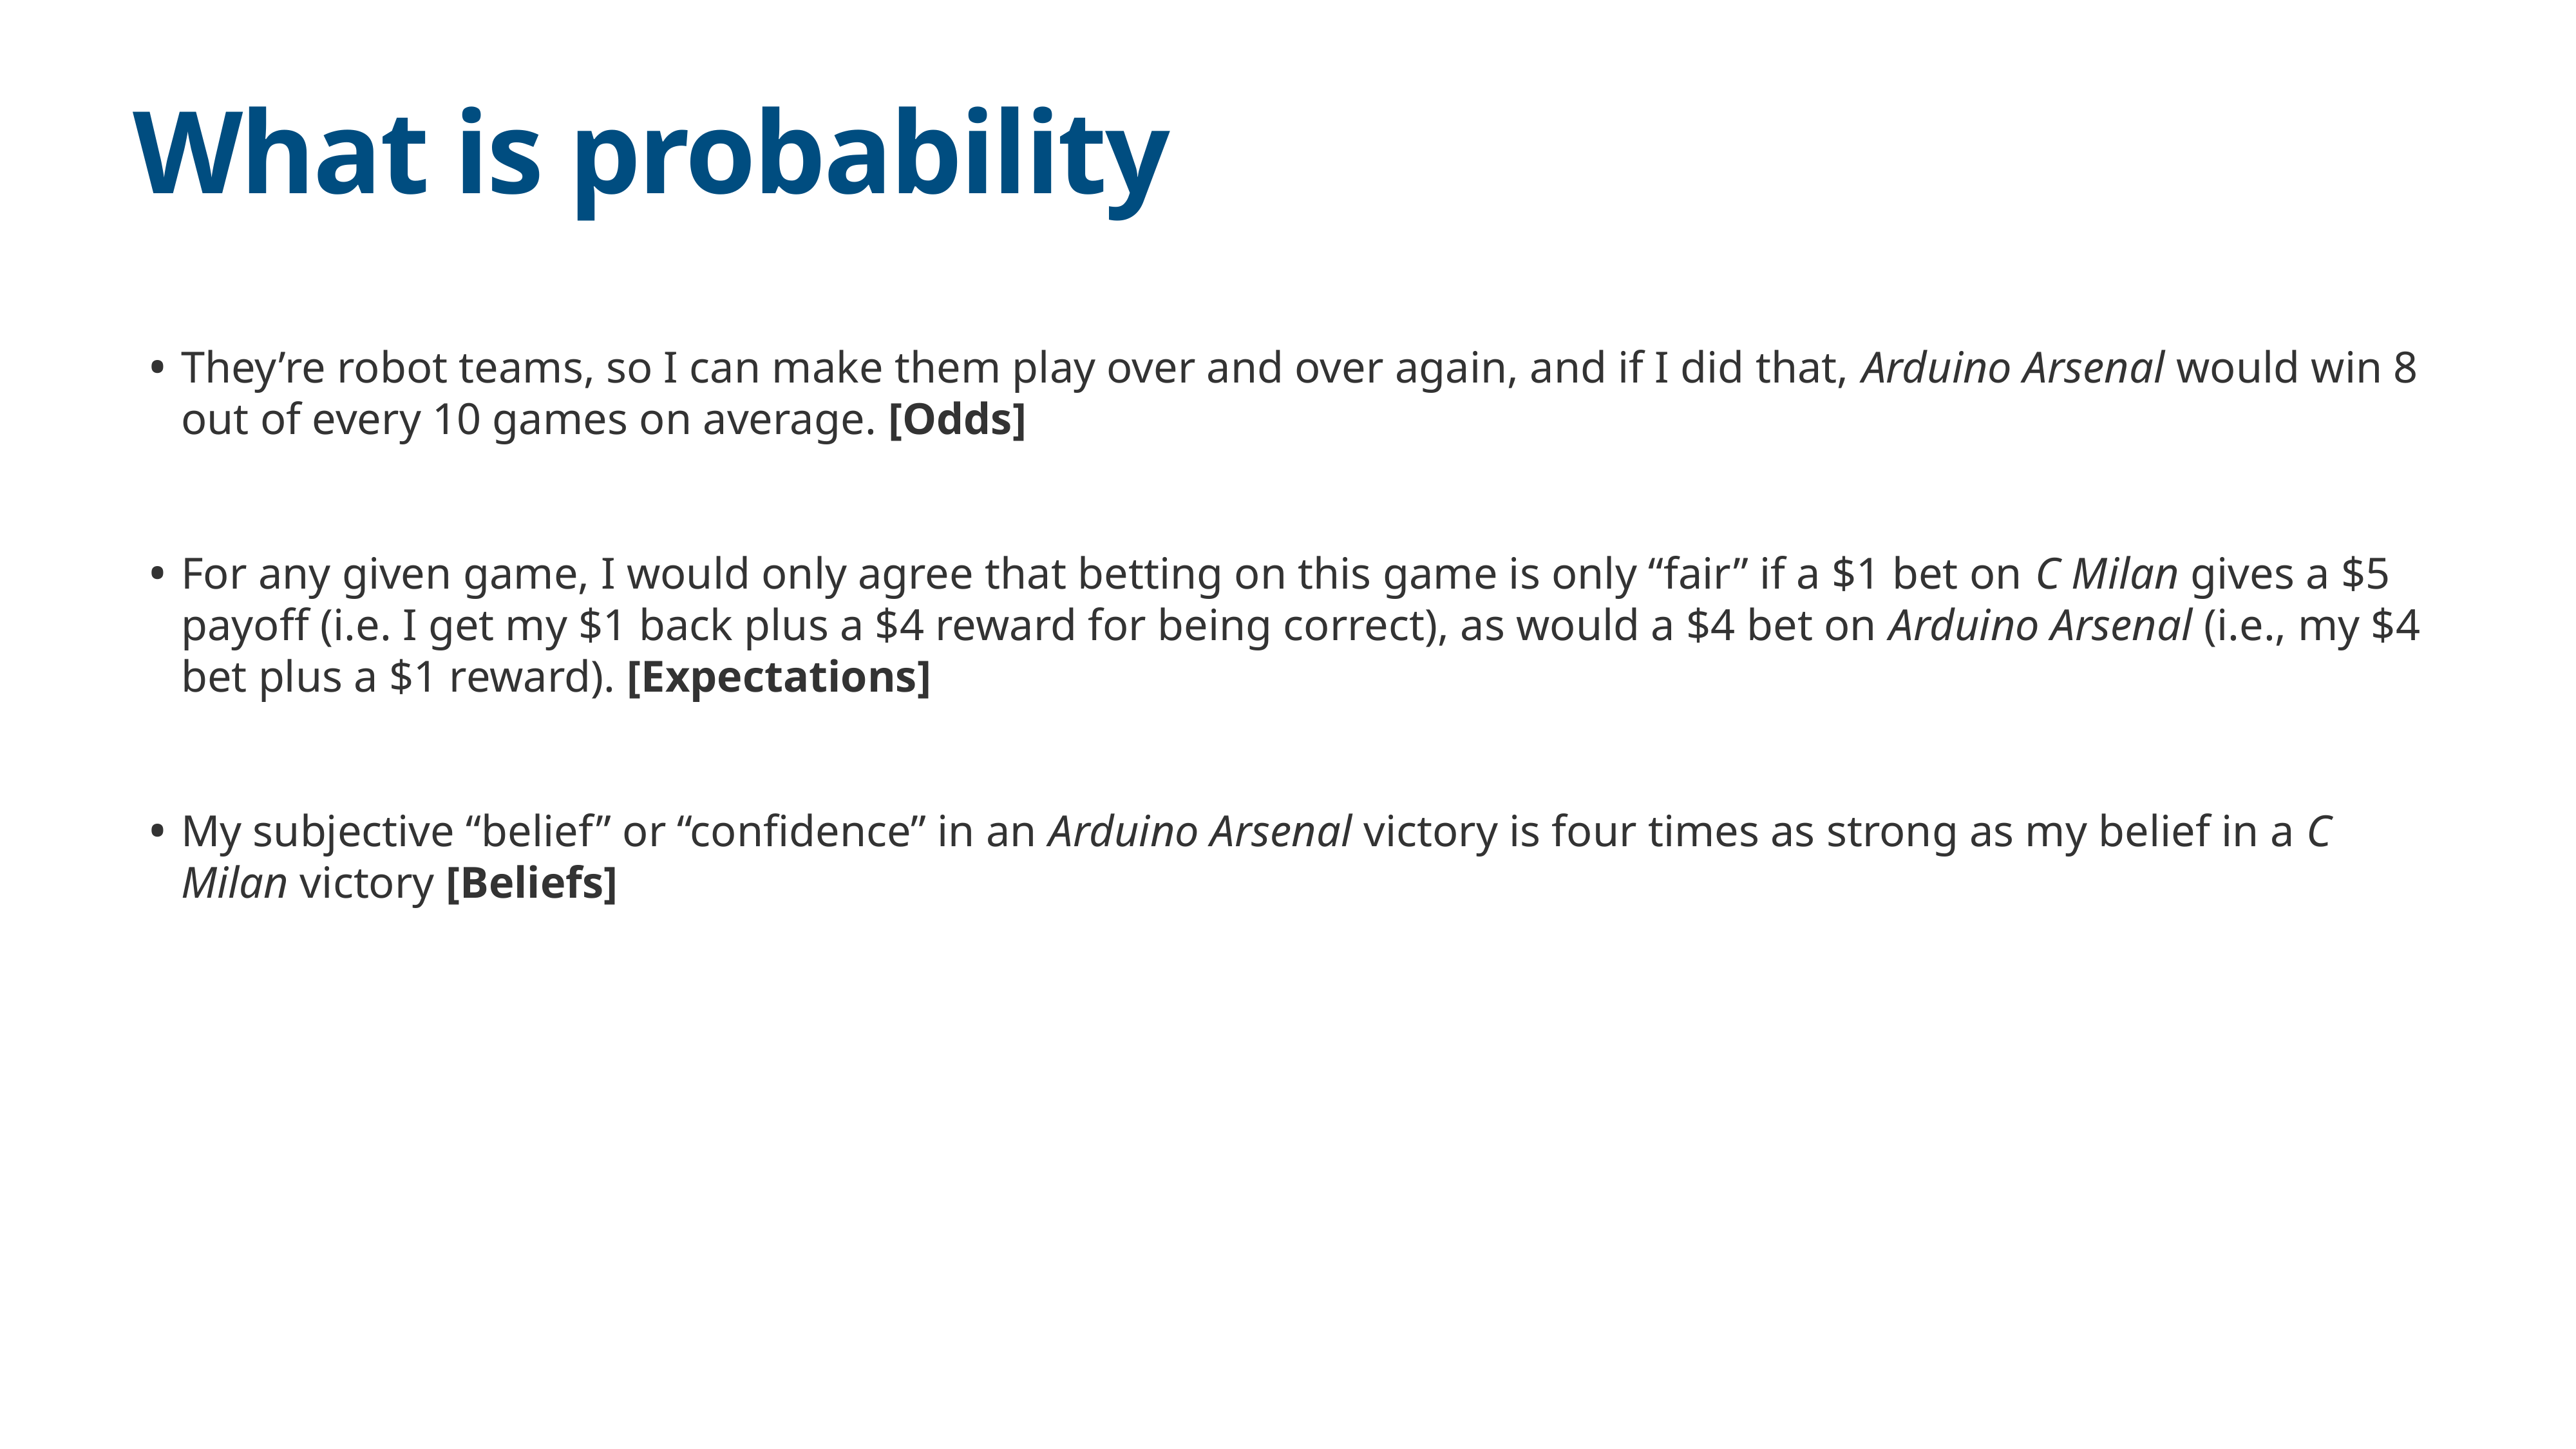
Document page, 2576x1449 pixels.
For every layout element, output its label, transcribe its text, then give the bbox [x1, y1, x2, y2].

list They’re robot teams, so I can make them play over and over again, and if I did that, Arduino Arsenal would win 8 out of every 10 games on average. [Odds] For any given game, I would only agree that betting on this game is only “fair” if a $1 bet on C Milan gives a $5 payoff (i.e. I get my $1 back plus a $4 reward for being correct), as would a $4 bet on Arduino Arsenal (i.e., my $4 bet plus a $1 reward). [Expectations] My subjective “belief” or “confidence” in an Arduino Arsenal victory is four times as strong as my belief in a C Milan victory [Beliefs] [127, 334, 2449, 1039]
title What is probability [127, 100, 2449, 252]
